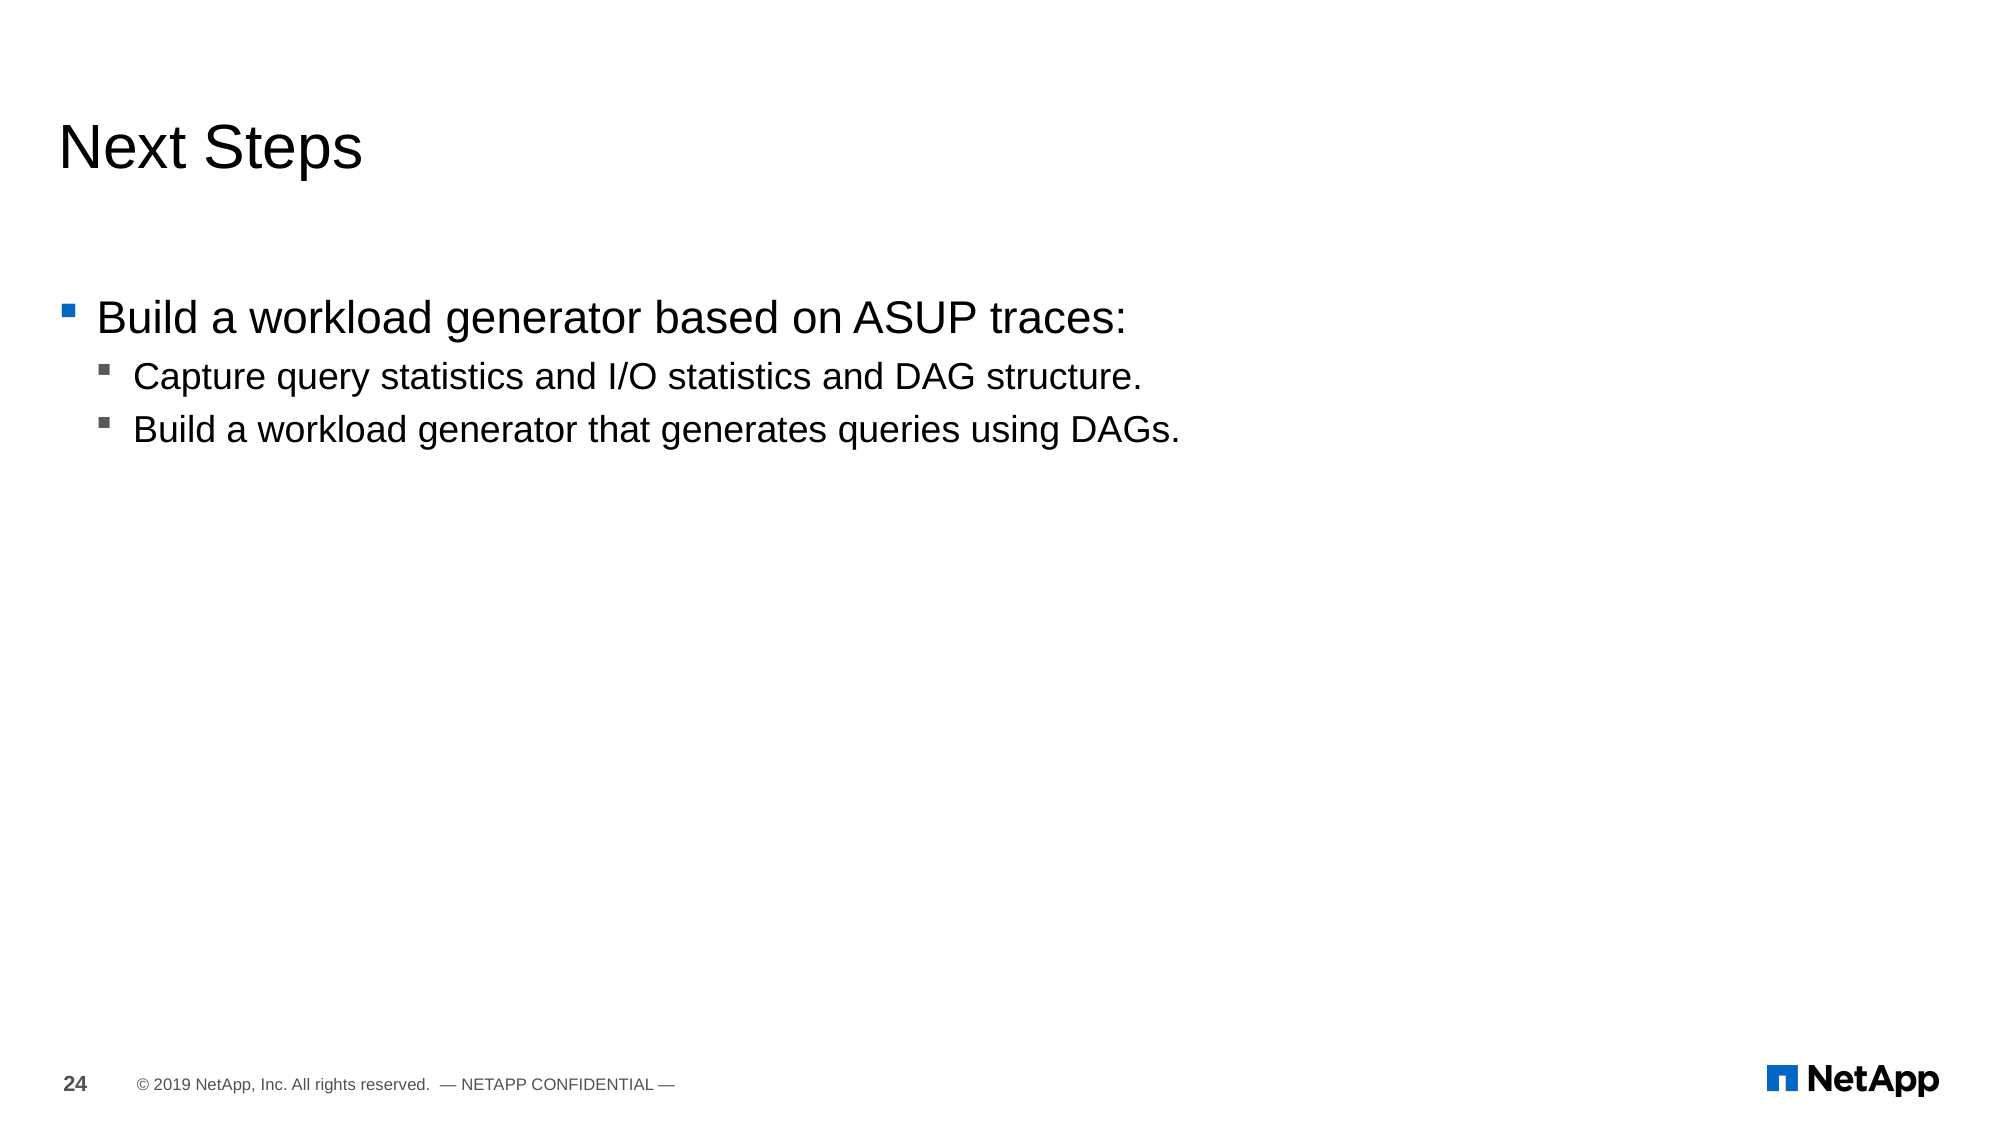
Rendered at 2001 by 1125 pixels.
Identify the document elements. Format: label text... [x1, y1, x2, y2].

slide_number 24 [48, 1060, 122, 1103]
picture [1767, 1065, 1939, 1097]
footer © 2019 NetApp, Inc. All rights reserved. — NETAPP CONFIDENTIAL — [121, 1061, 1195, 1102]
list Build a workload generator based on ASUP traces: Capture query statistics and I/O statistics and DAG structure. Build a workload generator that generates queries using DAGs. [43, 284, 1957, 1020]
title Next Steps [43, 39, 1957, 188]
